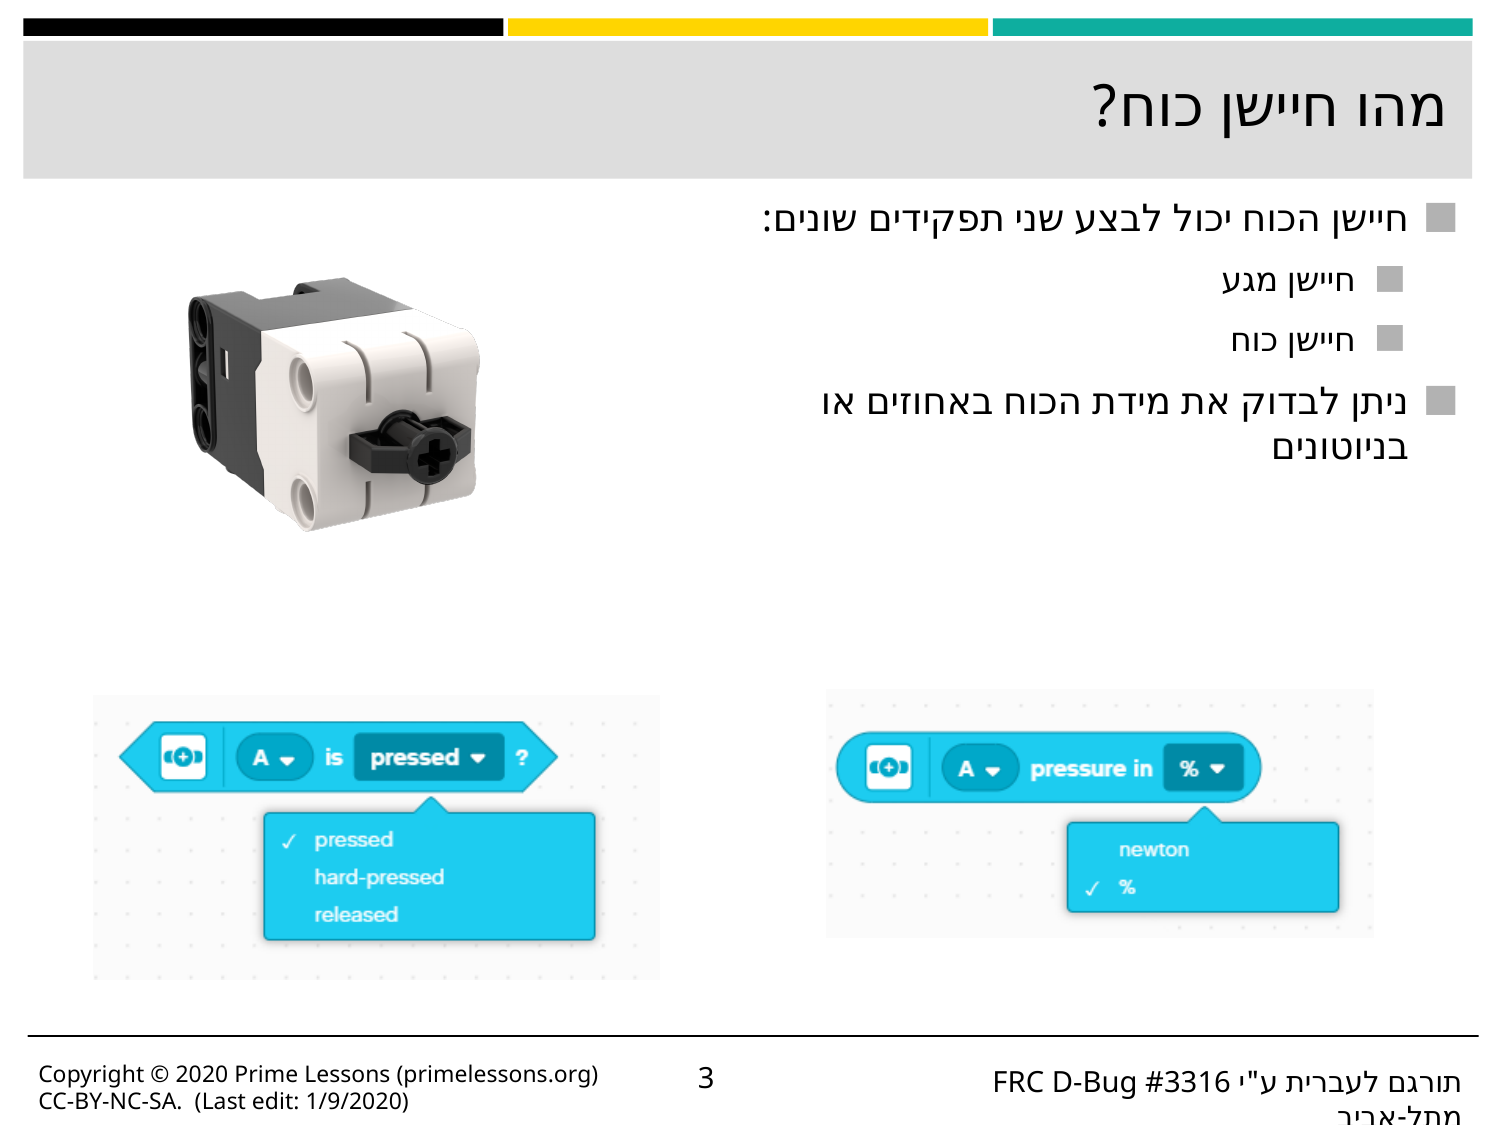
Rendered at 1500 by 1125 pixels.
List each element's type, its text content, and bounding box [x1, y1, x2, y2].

picture [93, 694, 660, 980]
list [103, 202, 598, 573]
title מהו חיישן כוח? [28, 60, 1464, 148]
text_box חיישן הכוח יכול לבצע שני תפקידים שונים: חיישן מגע חיישן כוח ניתן לבדוק את מידת הכוח באחוזים או בניוטונים [673, 186, 1475, 1021]
picture [826, 689, 1374, 939]
slide_number ‹#› [682, 1051, 810, 1112]
footer Copyright © 2020 Prime Lessons (primelessons.org) CC-BY-NC-SA. (Last edit: 1/9/2020) [23, 1051, 622, 1112]
